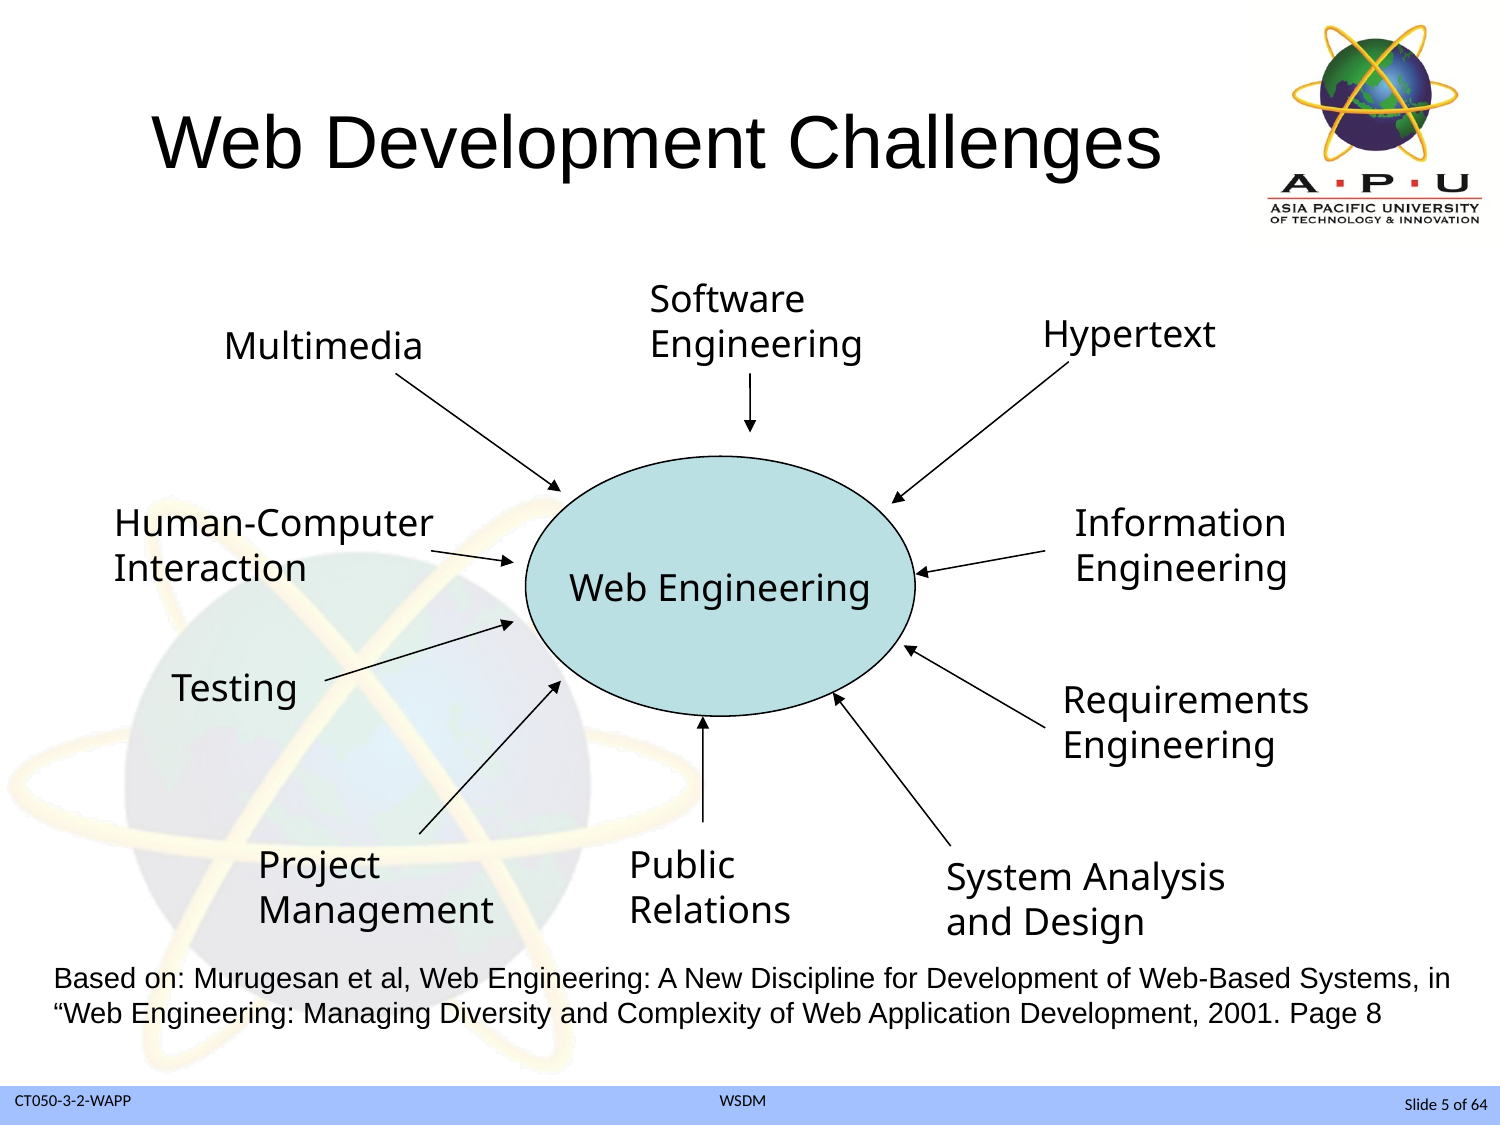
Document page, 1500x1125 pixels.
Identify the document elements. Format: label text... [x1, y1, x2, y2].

text_box [743, 373, 757, 433]
text_box [419, 680, 561, 835]
text_box Human-Computer Interaction [99, 491, 449, 597]
text_box [696, 716, 710, 823]
text_box Requirements Engineering [1047, 668, 1325, 774]
text_box Multimedia [208, 314, 439, 374]
text_box [915, 550, 1046, 579]
text_box Project Management [243, 834, 510, 939]
text_box System Analysis and Design [931, 846, 1241, 951]
text_box Hypertext [1027, 302, 1232, 363]
text_box Software Engineering [634, 267, 879, 372]
text_box [903, 645, 1046, 728]
title Web Development Challenges [79, 45, 1235, 233]
text_box Web Engineering [525, 456, 916, 717]
text_box [832, 692, 951, 847]
text_box Based on: Murugesan et al, Web Engineering: A New Discipline for Development of Web-Based Systems, in “Web Engineering: Managing Diversity and Complexity of Web Application Development, 2001. Page 8 [38, 952, 1468, 1037]
text_box [395, 373, 561, 492]
text_box Public Relations [614, 834, 807, 939]
text_box [430, 550, 514, 567]
text_box [891, 361, 1069, 504]
text_box [324, 619, 514, 681]
text_box Testing [156, 656, 314, 717]
picture [1251, 0, 1500, 249]
text_box Information Engineering [1060, 491, 1304, 597]
